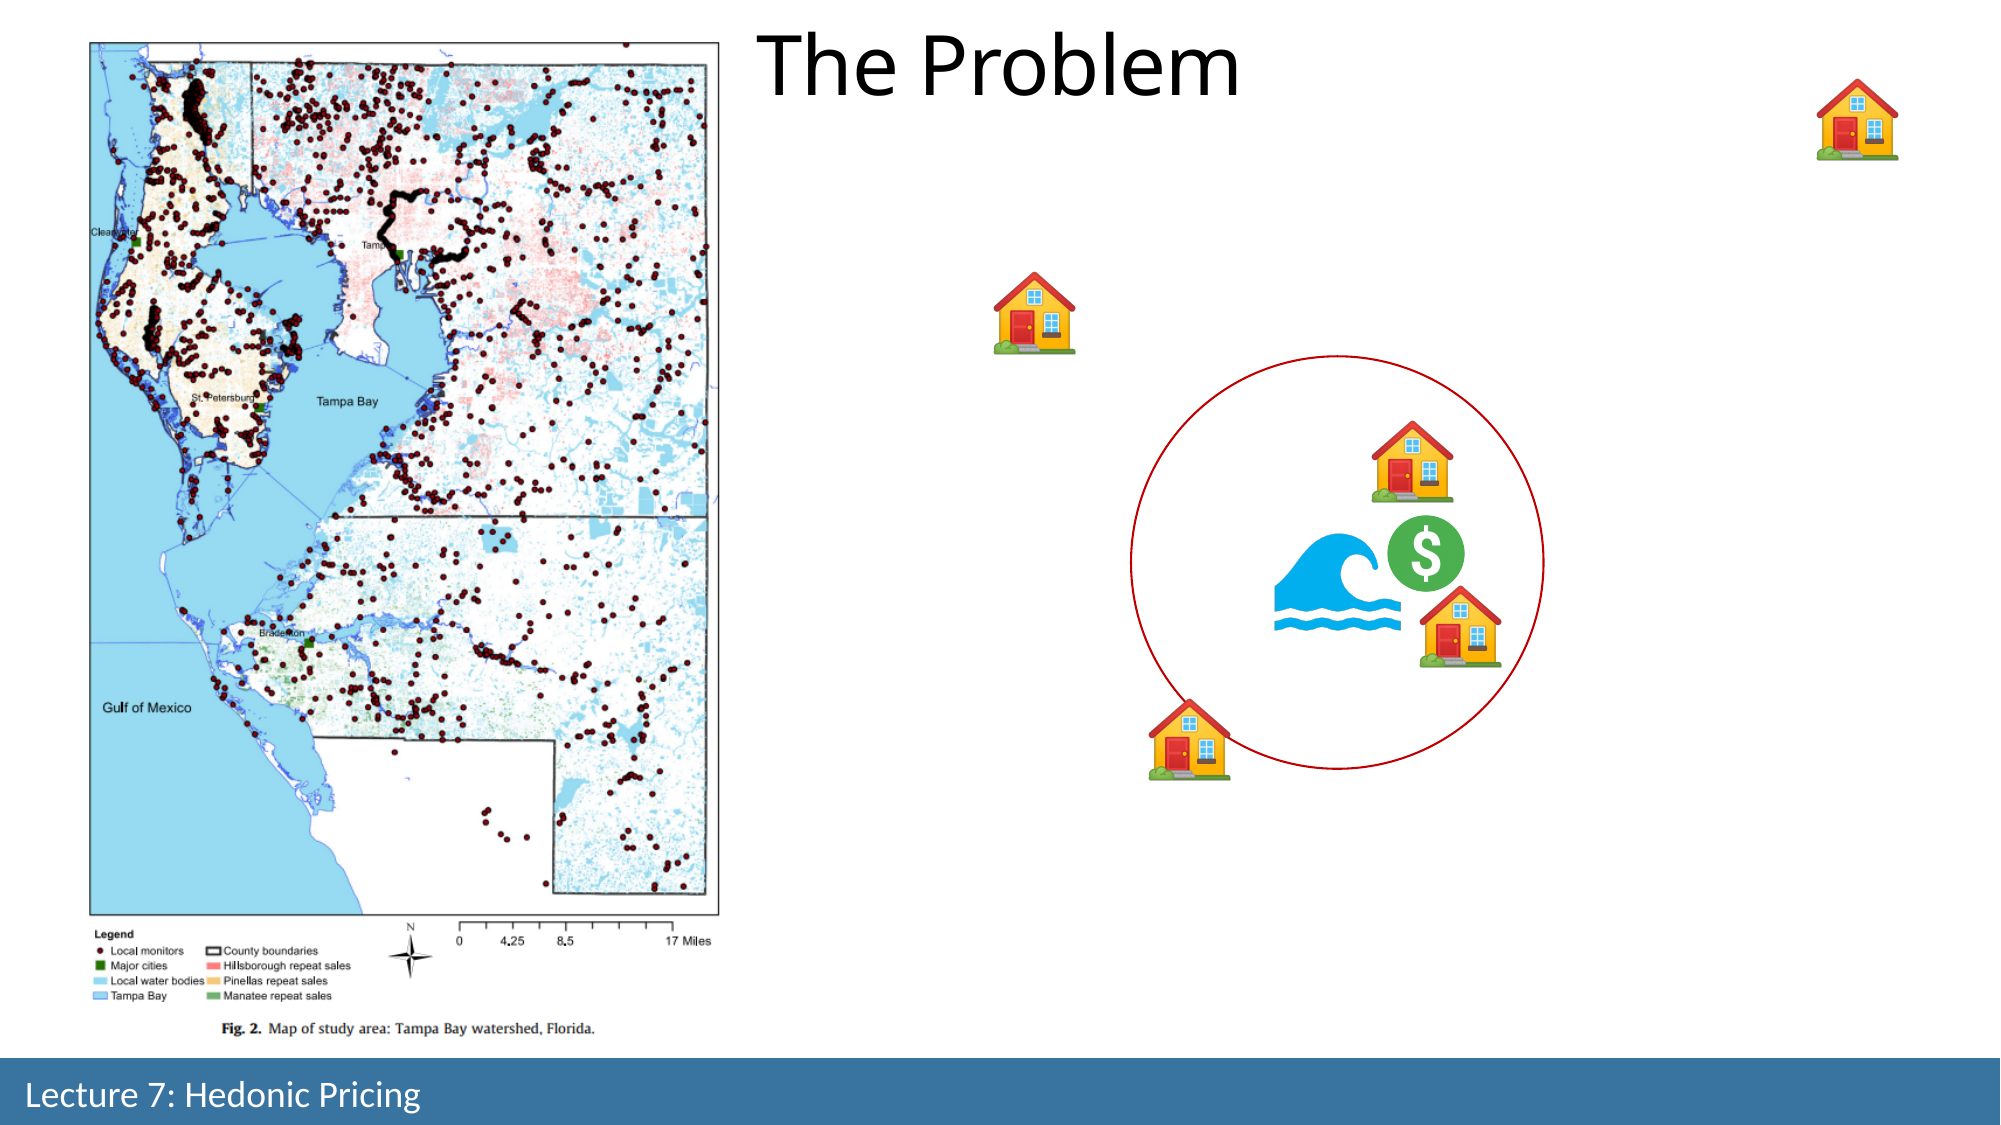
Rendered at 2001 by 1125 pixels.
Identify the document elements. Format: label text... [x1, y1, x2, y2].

picture [1262, 418, 1504, 671]
text_box The Problem [315, 0, 1685, 120]
picture [80, 34, 738, 1044]
picture [1814, 76, 1901, 163]
text_box [1129, 355, 1545, 770]
picture [1146, 696, 1233, 783]
picture [991, 269, 1078, 357]
